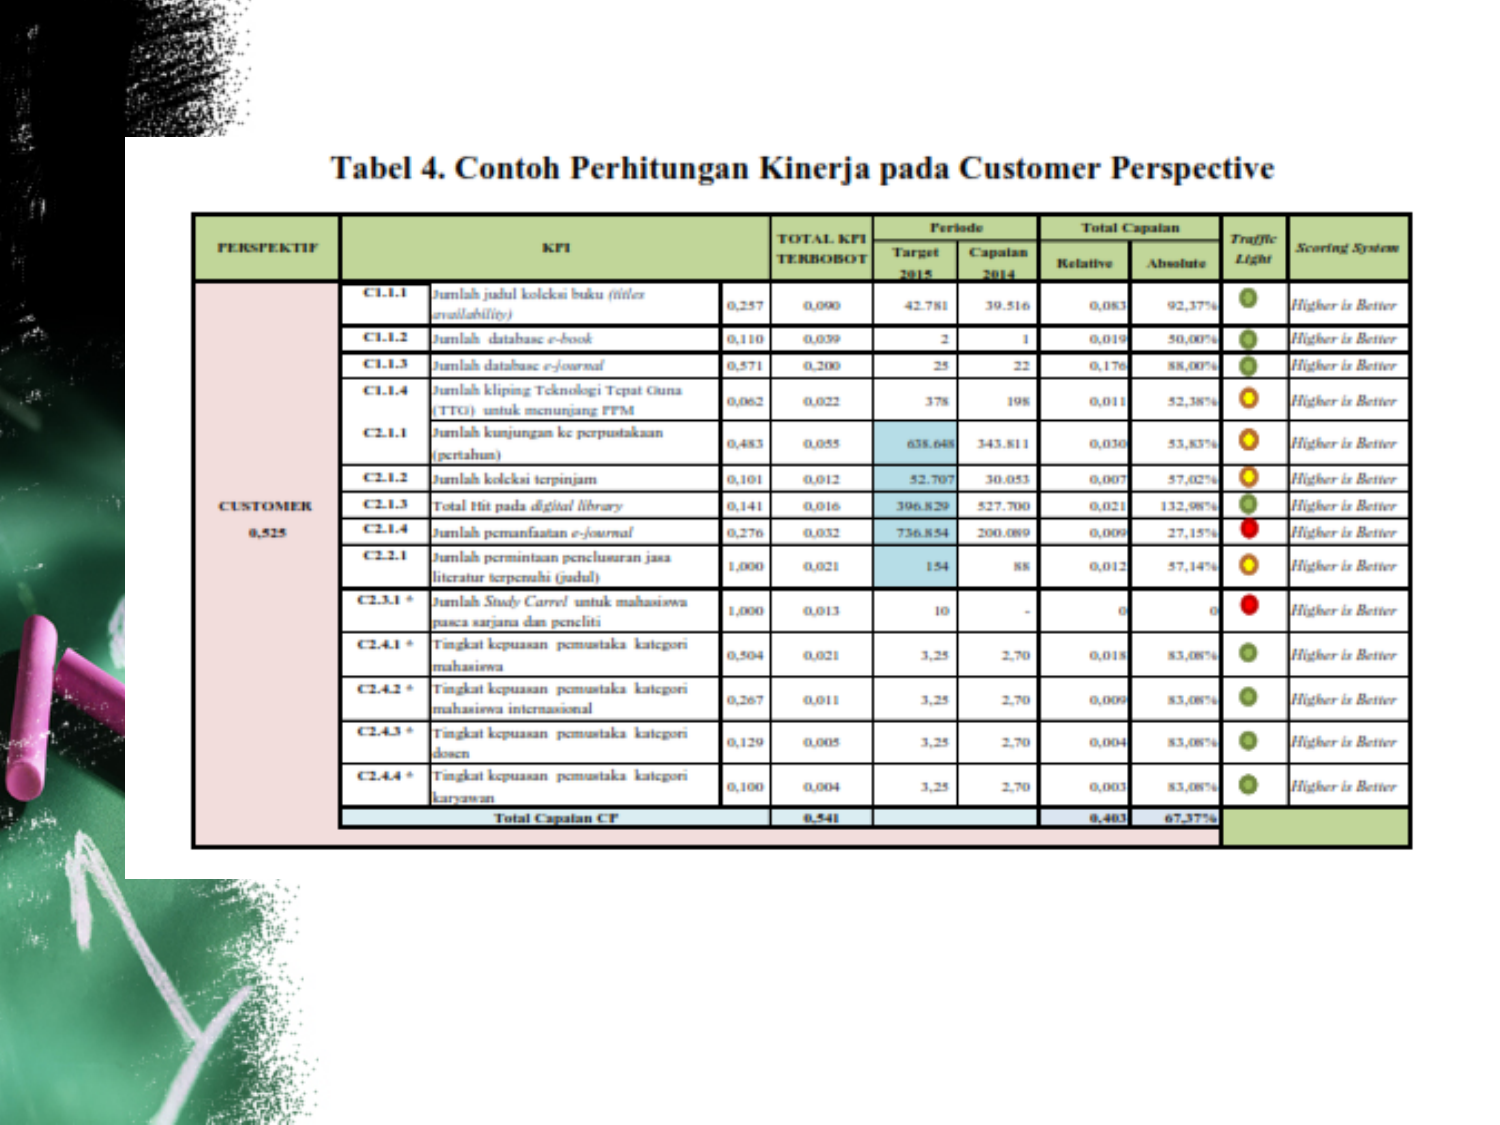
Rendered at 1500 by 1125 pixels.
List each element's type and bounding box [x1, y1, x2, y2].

list [124, 137, 1463, 879]
picture [0, 0, 1500, 1125]
